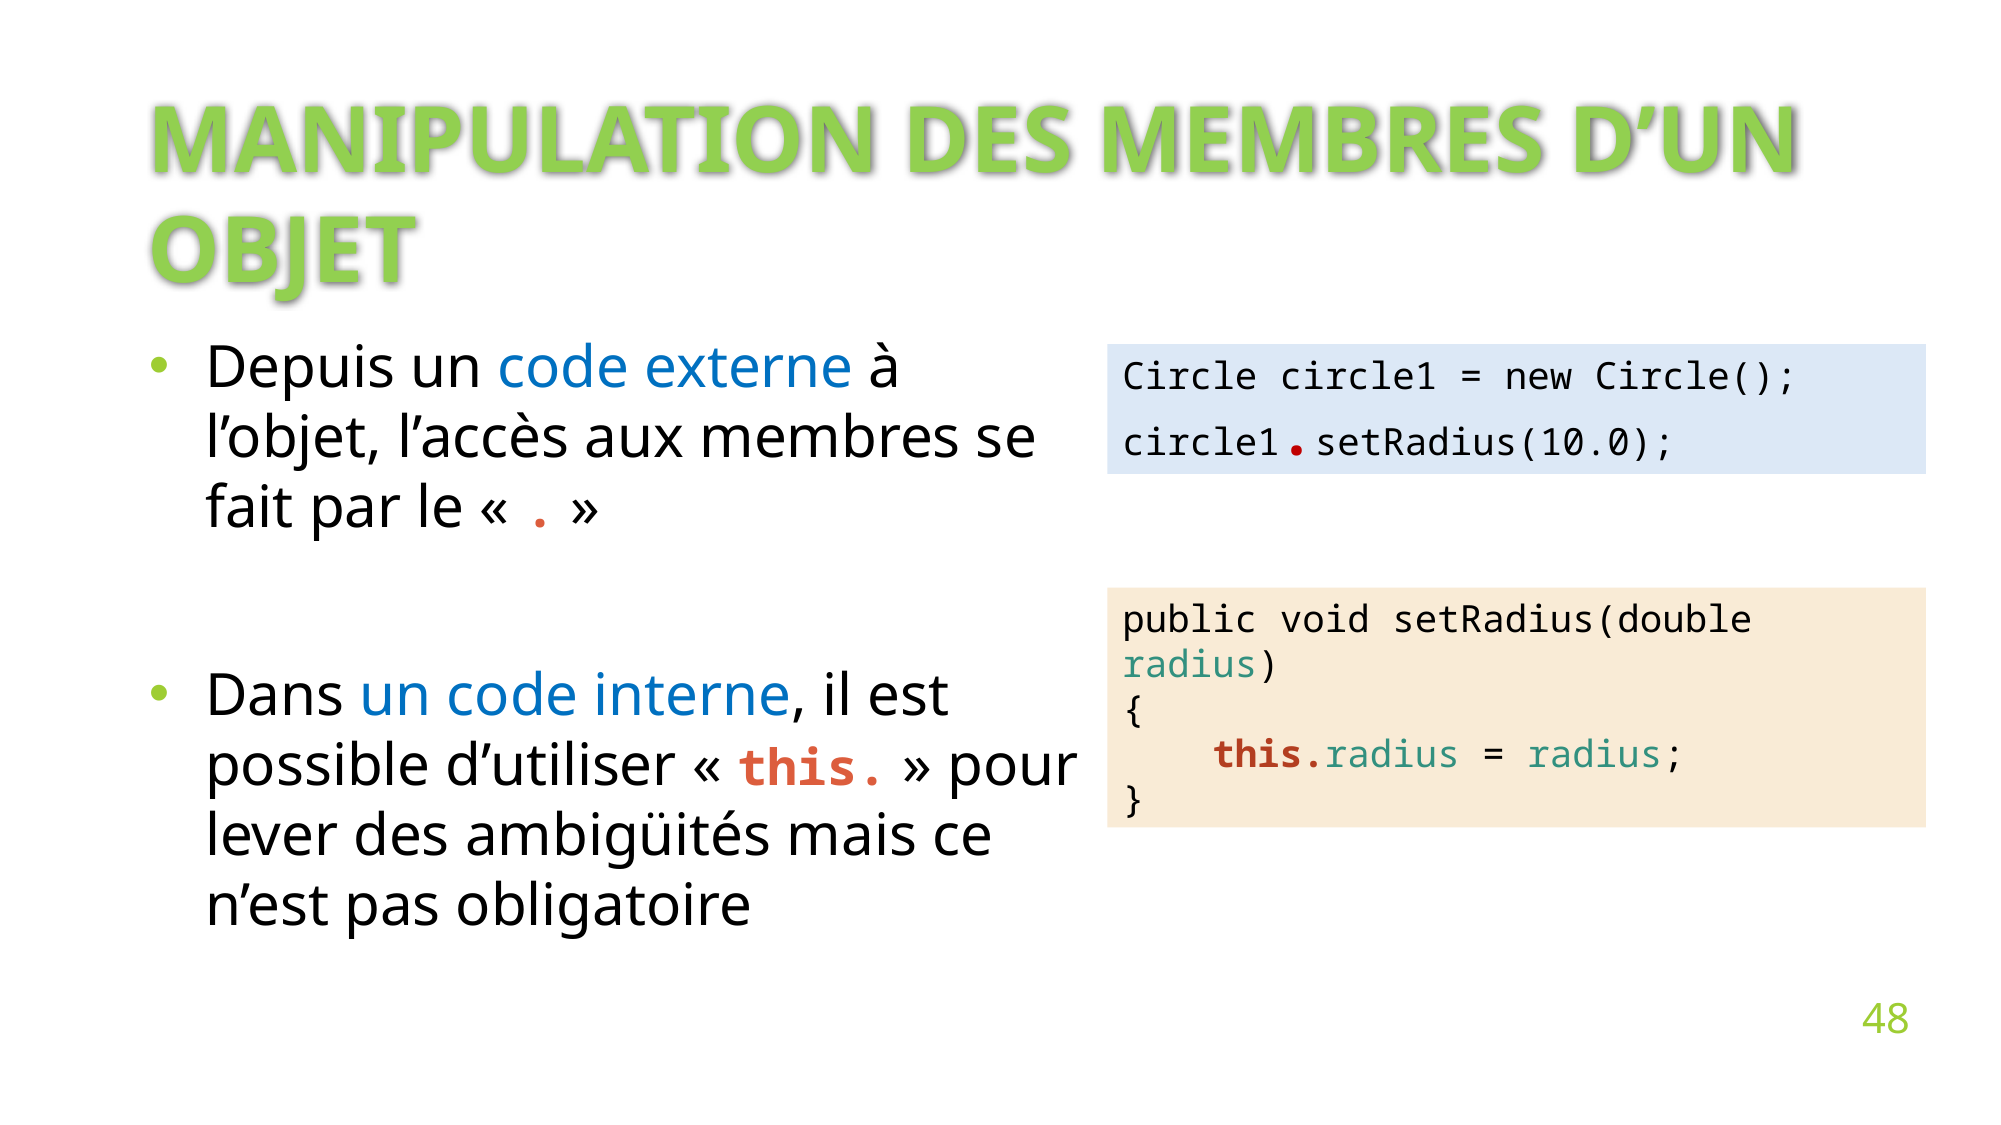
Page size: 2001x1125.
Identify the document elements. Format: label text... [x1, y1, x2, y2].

text_box Depuis un code externe à l’objet, l’accès aux membres se fait par le « . » Dans un code interne, il est possible d’utiliser « this. » pour lever des ambigüités mais ce n’est pas obligatoire [134, 227, 1108, 960]
text_box Circle circle1 = new Circle(); circle1.setRadius(10.0); [1107, 344, 1926, 474]
slide_number 48 [1751, 970, 1926, 1051]
text_box public void setRadius(double radius) { this.radius = radius; } [1107, 587, 1926, 828]
title Manipulation des membres d’un objet [132, 73, 1868, 186]
